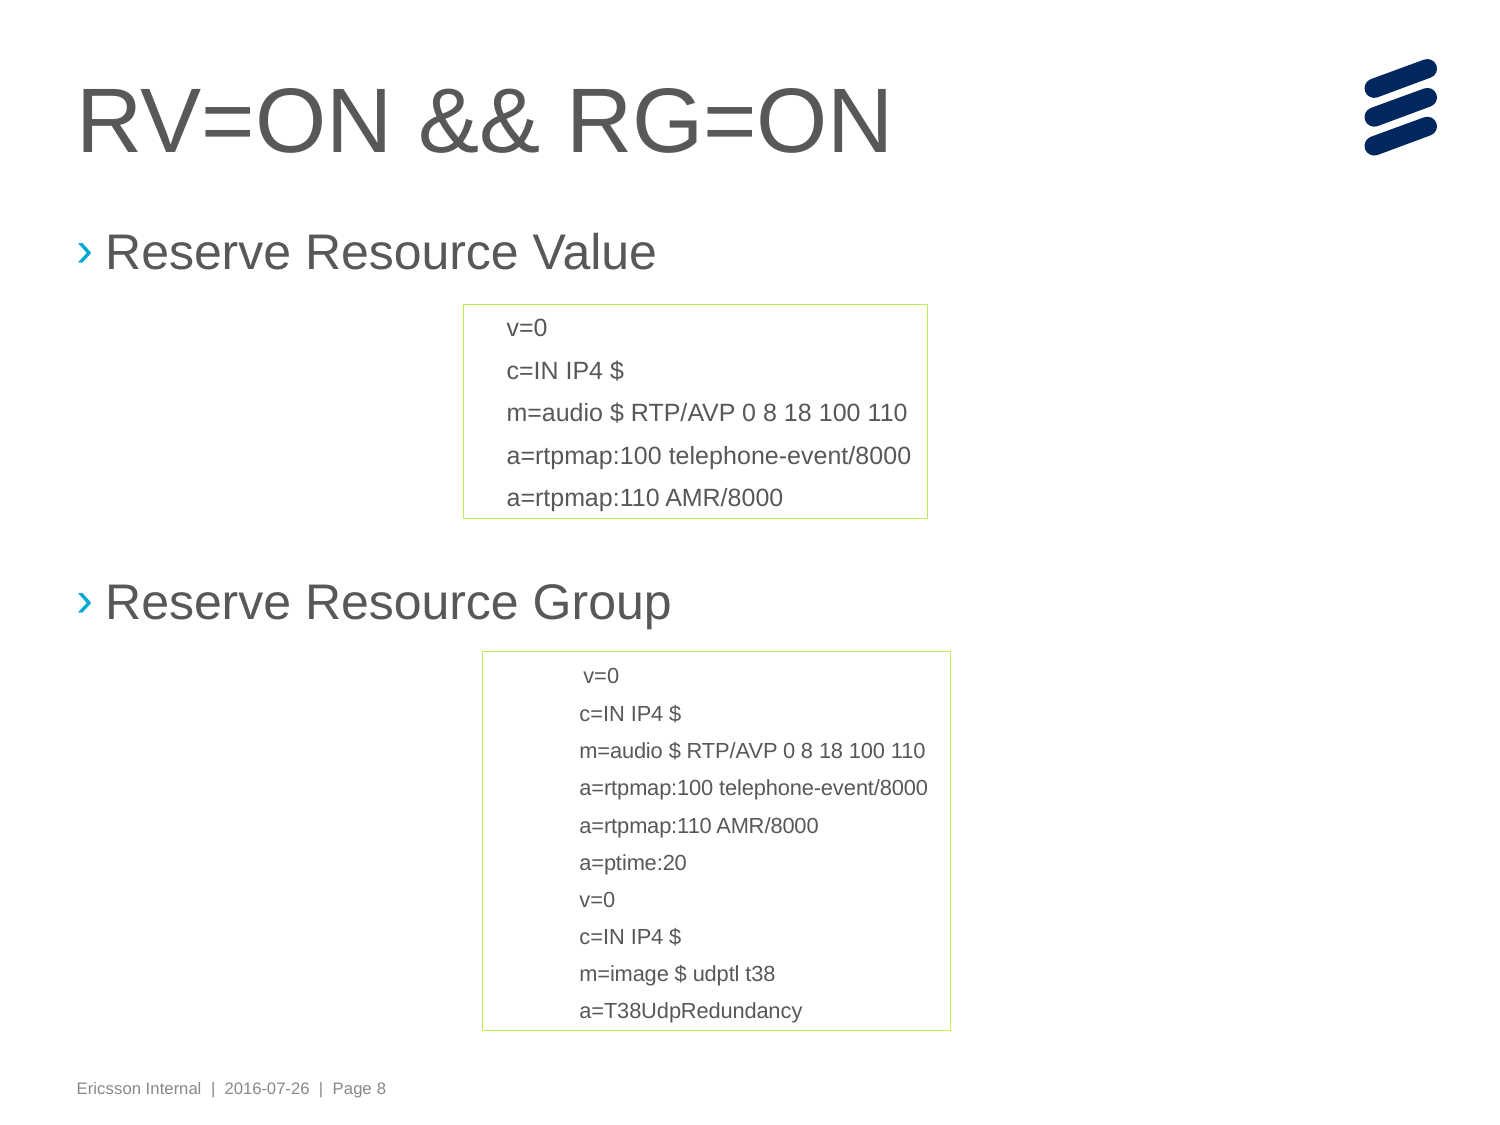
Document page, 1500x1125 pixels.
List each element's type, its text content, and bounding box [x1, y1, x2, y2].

title RV=ON && RG=ON [64, 39, 1295, 218]
text_box v=0 c=IN IP4 $ m=audio $ RTP/AVP 0 8 18 100 110 a=rtpmap:100 telephone-event/8000 a=rtpmap:110 AMR/8000 a=ptime:20 v=0 c=IN IP4 $ m=image $ udptl t38 a=T38UdpRedundancy [482, 651, 951, 1031]
list Reserve Resource Value Reserve Resource Group [64, 219, 1435, 852]
text_box v=0 c=IN IP4 $ m=audio $ RTP/AVP 0 8 18 100 110 a=rtpmap:100 telephone-event/8000 a=rtpmap:110 AMR/8000 [463, 304, 928, 519]
